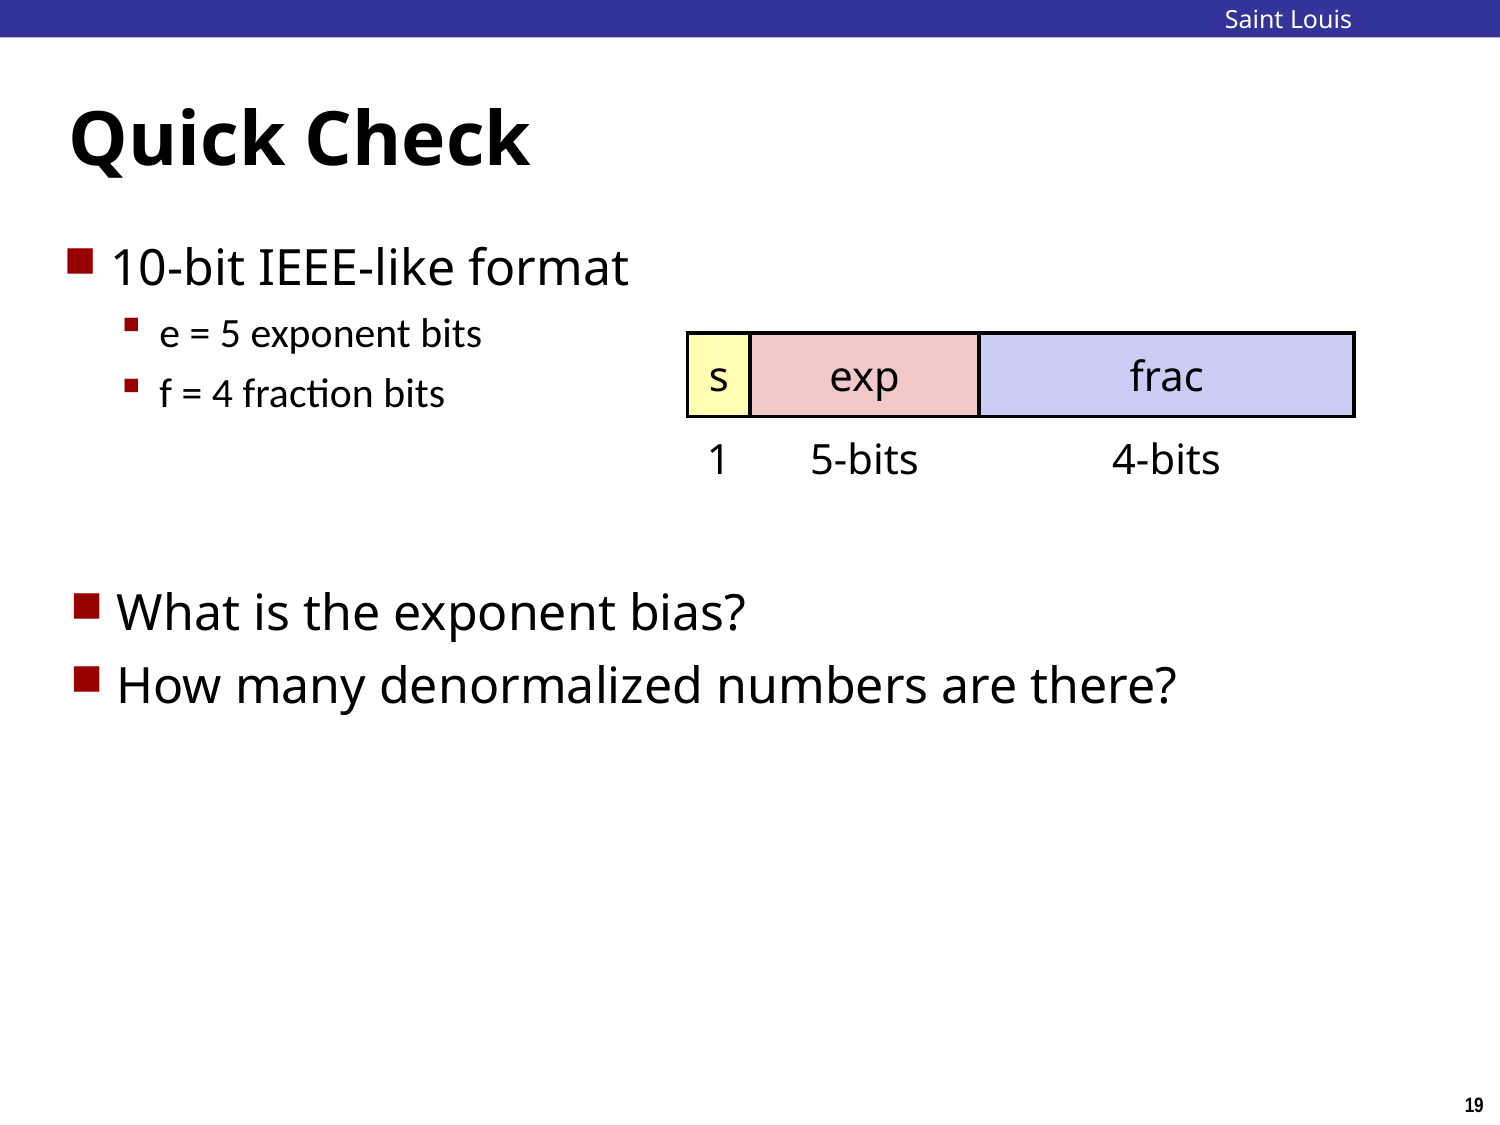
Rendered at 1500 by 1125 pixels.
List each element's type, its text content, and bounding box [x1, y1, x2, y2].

table_cell 4-bits [979, 418, 1354, 500]
table_header exp [752, 335, 977, 415]
table_cell 1 [688, 418, 750, 500]
table_cell 5-bits [750, 418, 979, 500]
table_header s [689, 335, 748, 415]
table_header frac [981, 335, 1352, 415]
title Quick Check [62, 41, 1438, 230]
